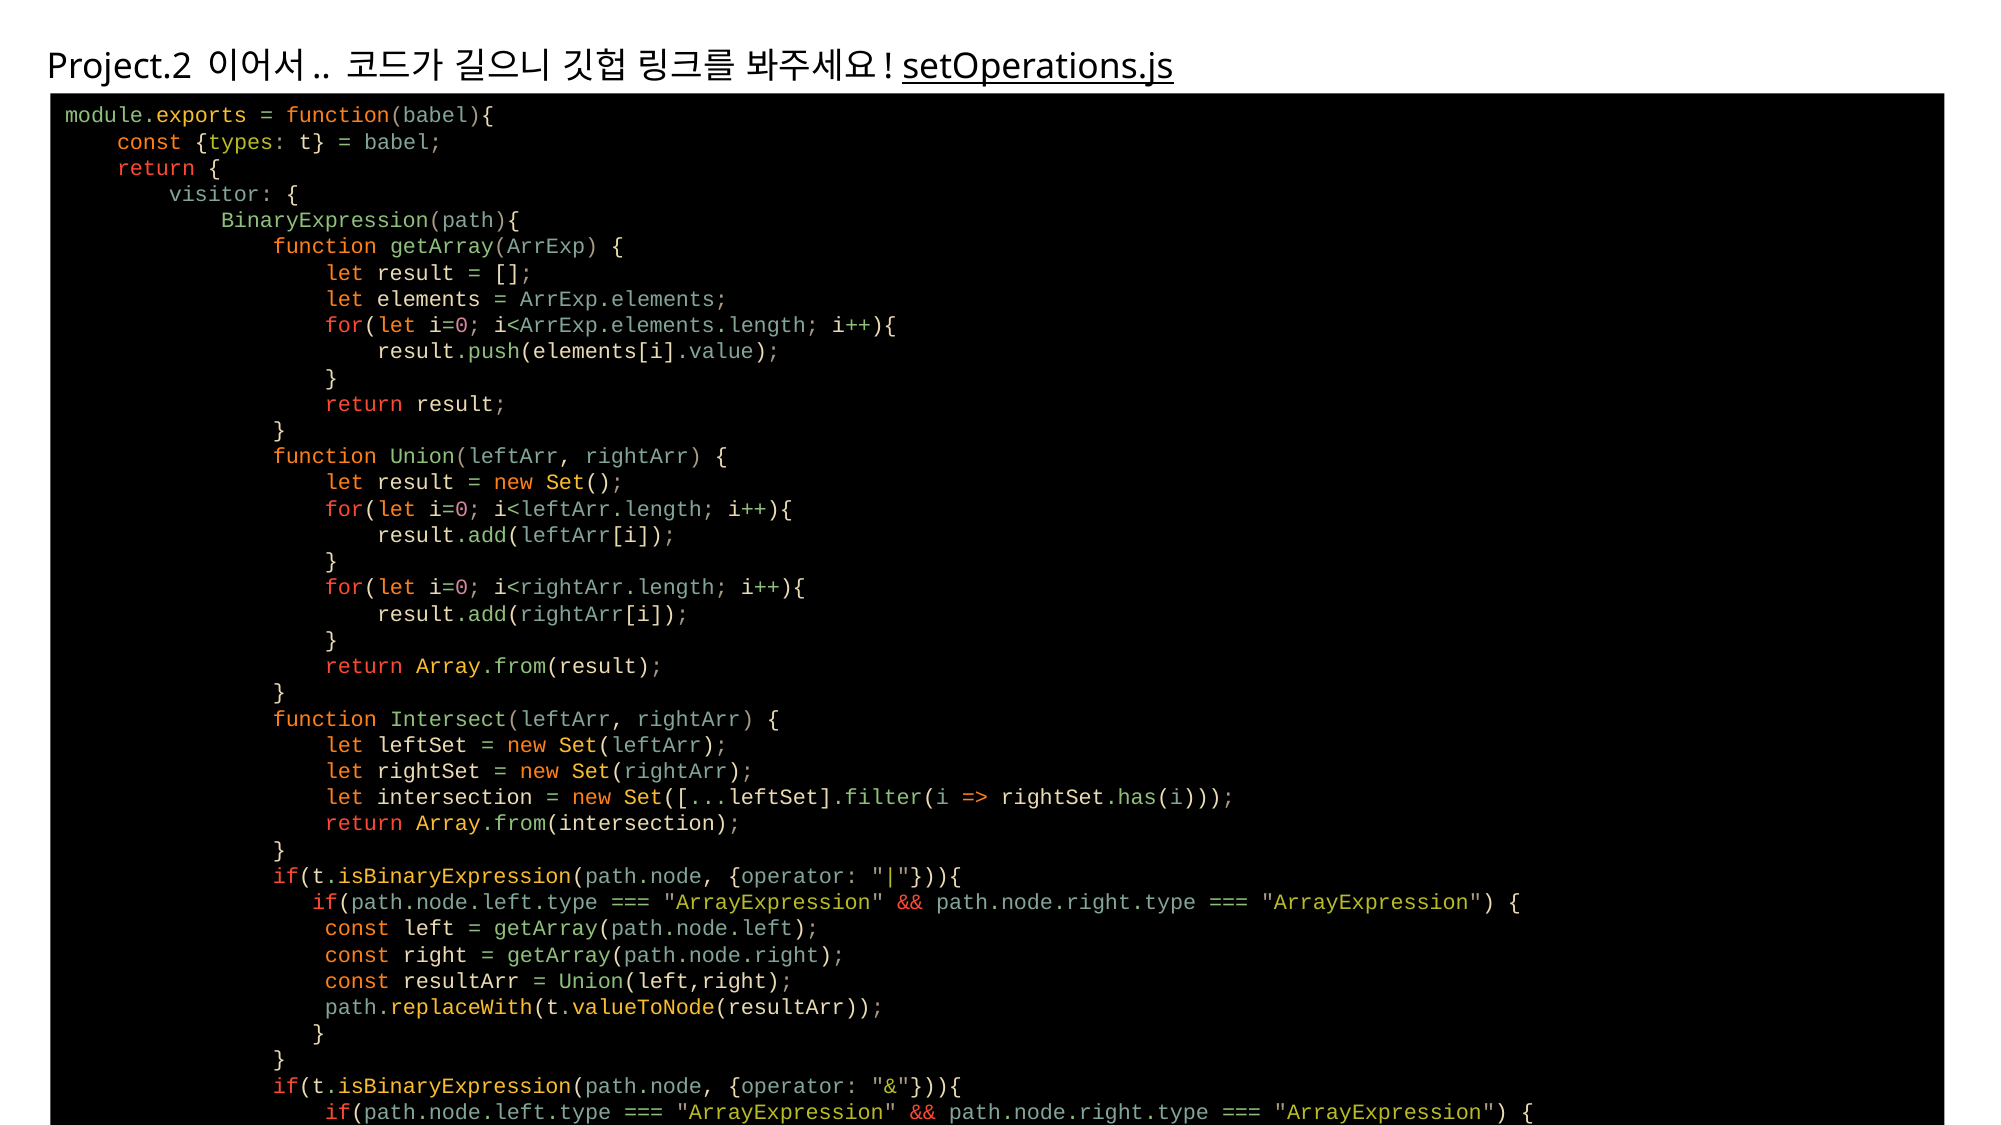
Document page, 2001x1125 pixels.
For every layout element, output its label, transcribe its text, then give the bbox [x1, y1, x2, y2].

subtitle Project.2 이어서.. 코드가 길으니 깃헙 링크를 봐주세요! setOperations.js [31, 36, 1962, 96]
text_box module.exports = function(babel){ const {types: t} = babel; return { visitor: { BinaryExpression(path){ function getArray(ArrExp) { let result = []; let elements = ArrExp.elements; for(let i=0; i<ArrExp.elements.length; i++){ result.push(elements[i].value); } return result; } function Union(leftArr, rightArr) { let result = new Set(); for(let i=0; i<leftArr.length; i++){ result.add(leftArr[i]); } for(let i=0; i<rightArr.length; i++){ result.add(rightArr[i]); } return Array.from(result); } function Intersect(leftArr, rightArr) { let leftSet = new Set(leftArr); let rightSet = new Set(rightArr); let intersection = new Set([...leftSet].filter(i => rightSet.has(i))); return Array.from(intersection); } if(t.isBinaryExpression(path.node, {operator: "|"})){ if(path.node.left.type === "ArrayExpression" && path.node.right.type === "ArrayExpression") { const left = getArray(path.node.left); const right = getArray(path.node.right); const resultArr = Union(left,right); path.replaceWith(t.valueToNode(resultArr)); } } if(t.isBinaryExpression(path.node, {operator: "&"})){ if(path.node.left.type === "ArrayExpression" && path.node.right.type === "ArrayExpression") { const left = getArray(path.node.left); const right = getArray(path.node.right); const resultArr = Intersect(left, right); path.replaceWith(t.valueToNode(resultArr)); } } } } } } [50, 93, 1945, 1125]
